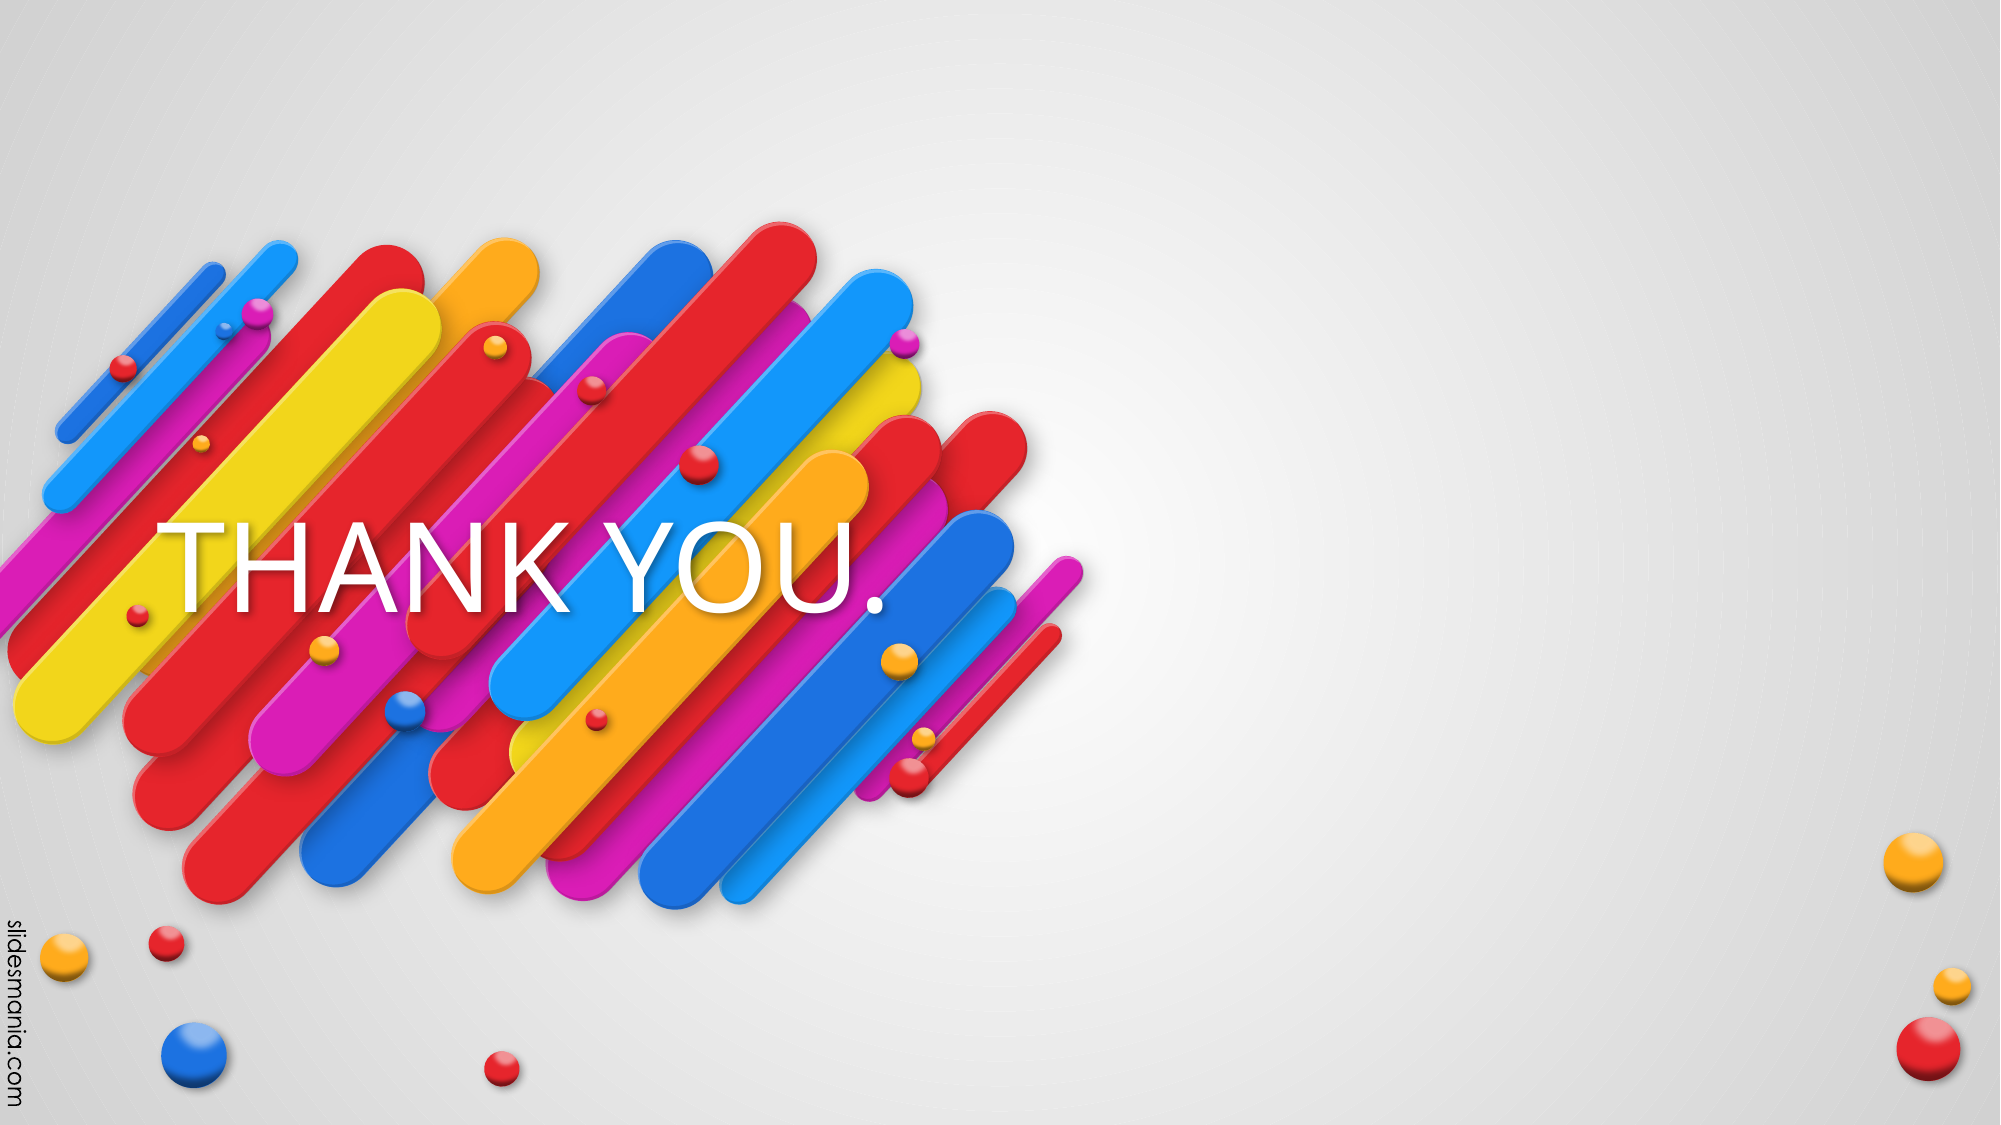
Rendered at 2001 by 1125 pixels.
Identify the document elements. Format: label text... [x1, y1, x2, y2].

picture [109, 355, 120, 382]
picture [928, 728, 936, 750]
picture [1933, 967, 1971, 1006]
picture [1896, 1017, 1961, 1081]
picture [1883, 832, 1944, 893]
text_box THANK YOU. [120, 290, 928, 835]
picture [148, 925, 185, 962]
picture [484, 1051, 520, 1087]
picture [160, 1022, 227, 1088]
picture [39, 933, 89, 982]
